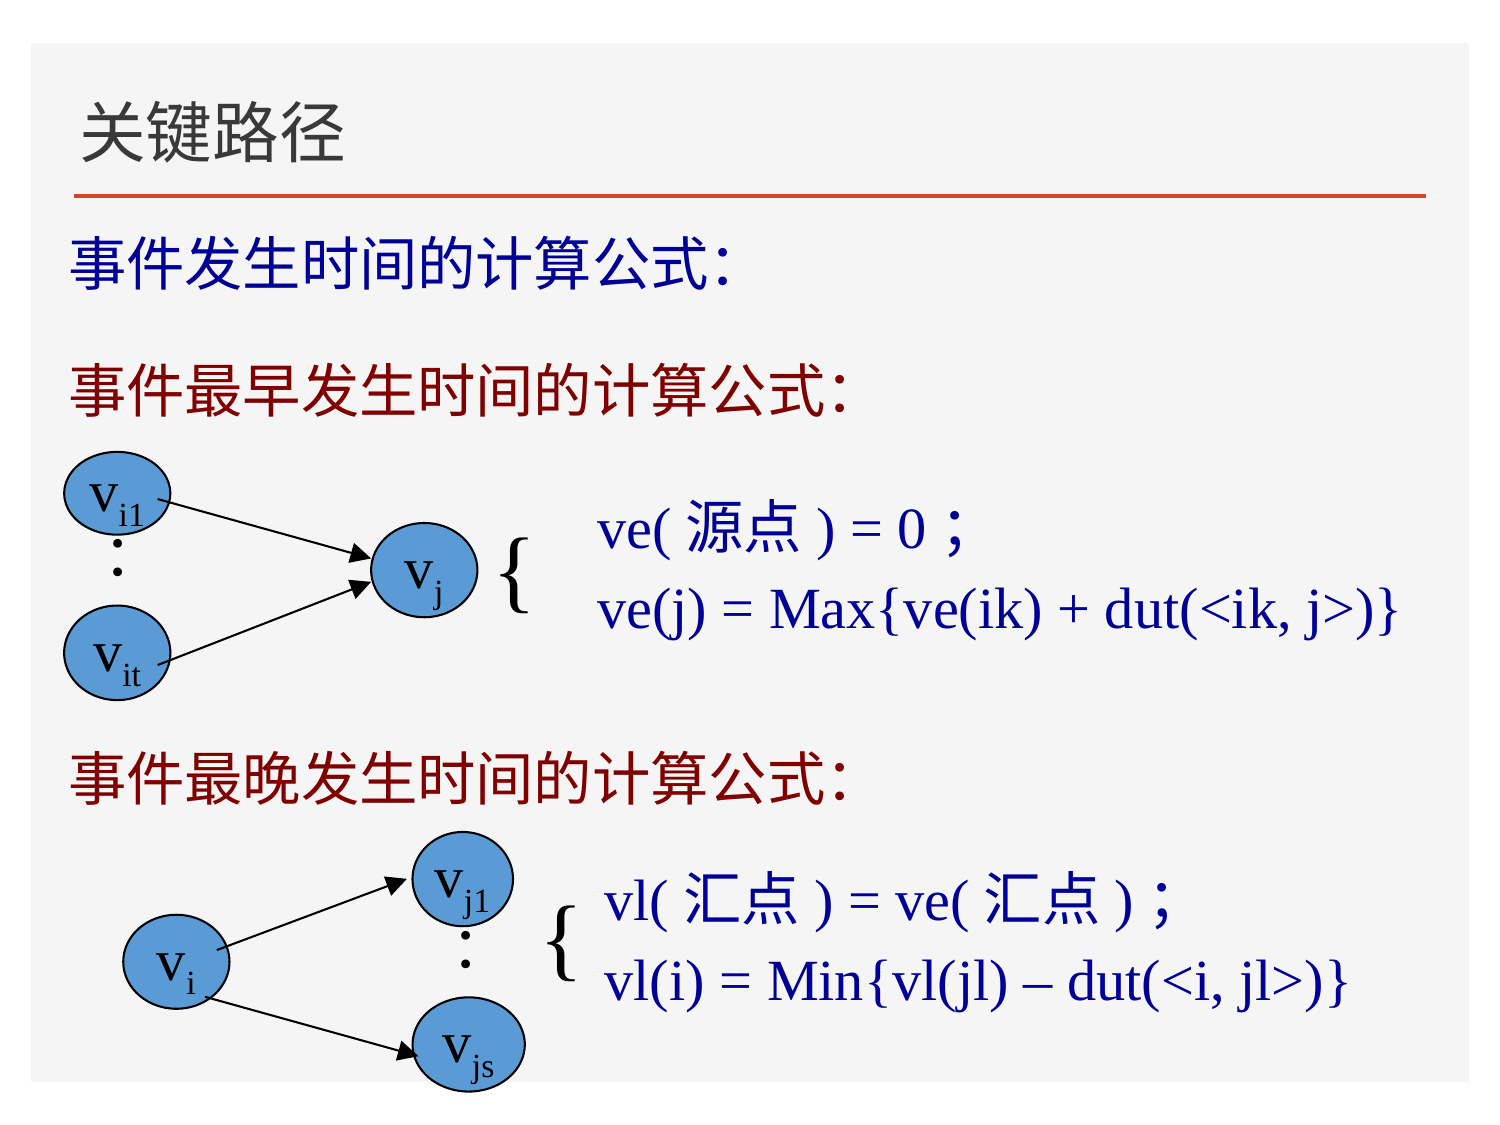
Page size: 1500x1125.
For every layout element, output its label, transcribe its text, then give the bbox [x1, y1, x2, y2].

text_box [64, 451, 478, 701]
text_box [123, 831, 526, 1092]
text_box 事件发生时间的计算公式： [26, 208, 1291, 305]
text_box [526, 843, 1372, 1022]
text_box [477, 471, 1500, 650]
text_box 事件最晚发生时间的计算公式： [26, 724, 948, 901]
title 关键路径 [64, 73, 911, 179]
text_box 事件最早发生时间的计算公式： [26, 336, 948, 432]
